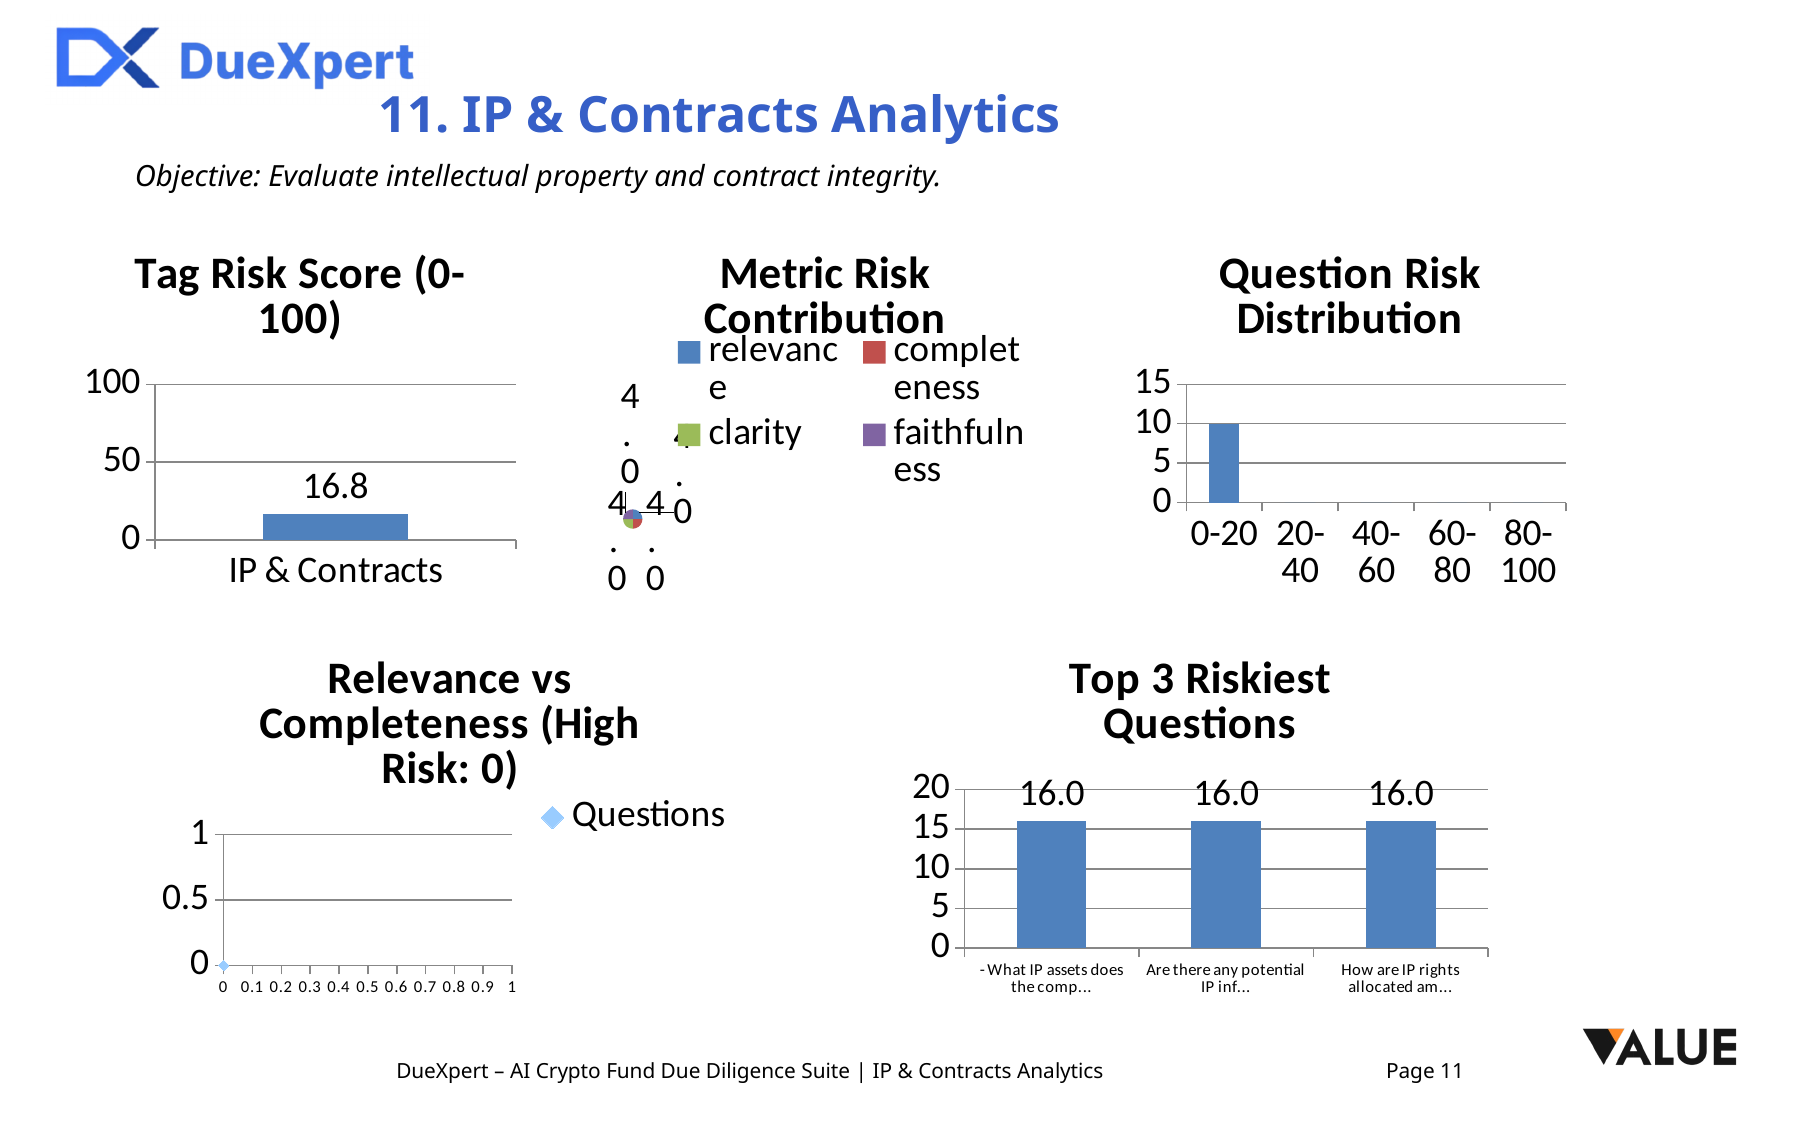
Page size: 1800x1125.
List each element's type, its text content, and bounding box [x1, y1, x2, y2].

text_box Objective: Evaluate intellectual property and contract integrity. [119, 149, 1320, 200]
picture [44, 14, 430, 106]
picture [1544, 1004, 1776, 1096]
chart [599, 224, 1051, 601]
chart [74, 224, 526, 601]
chart [1124, 224, 1576, 601]
text_box Page 11 [1371, 1050, 1479, 1090]
chart [149, 629, 751, 1006]
chart [899, 629, 1501, 1006]
text_box 11. IP & Contracts Analytics [364, 74, 1076, 149]
text_box DueXpert – AI Crypto Fund Due Diligence Suite | IP & Contracts Analytics [381, 1050, 1119, 1090]
